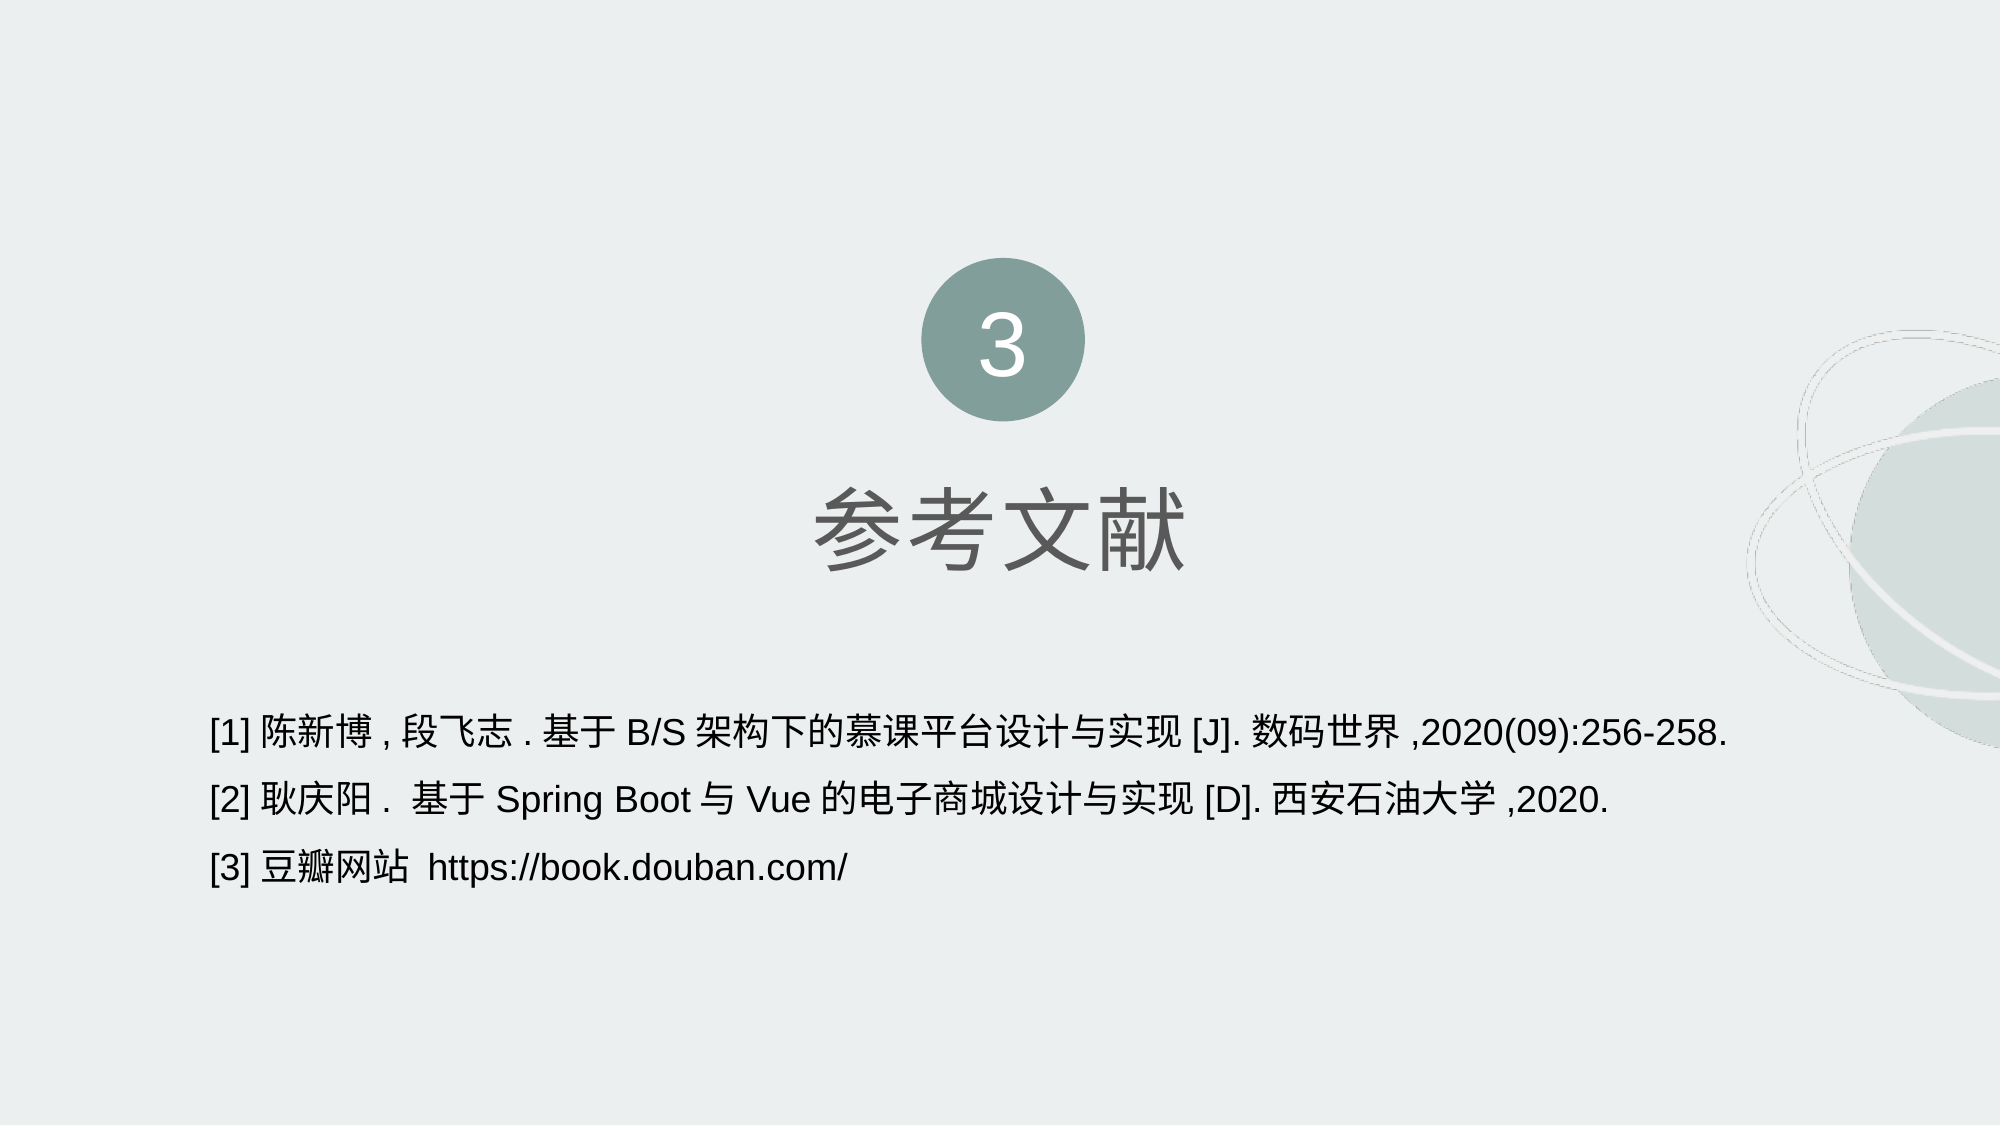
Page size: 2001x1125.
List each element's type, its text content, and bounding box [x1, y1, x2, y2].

text_box 3 [913, 264, 1093, 416]
text_box [971, 416, 1036, 423]
text_box [1]陈新博,段飞志.基于B/S架构下的慕课平台设计与实现[J].数码世界,2020(09):256-258. [2]耿庆阳. 基于Spring Boot与Vue的电子商城设计与实现[D].西安石油大学,2020. [3]豆瓣网站 https://book.douban.com/ [194, 678, 1829, 896]
text_box [969, 256, 1037, 264]
title 参考文献 [526, 455, 1474, 593]
picture [1407, 229, 2000, 896]
